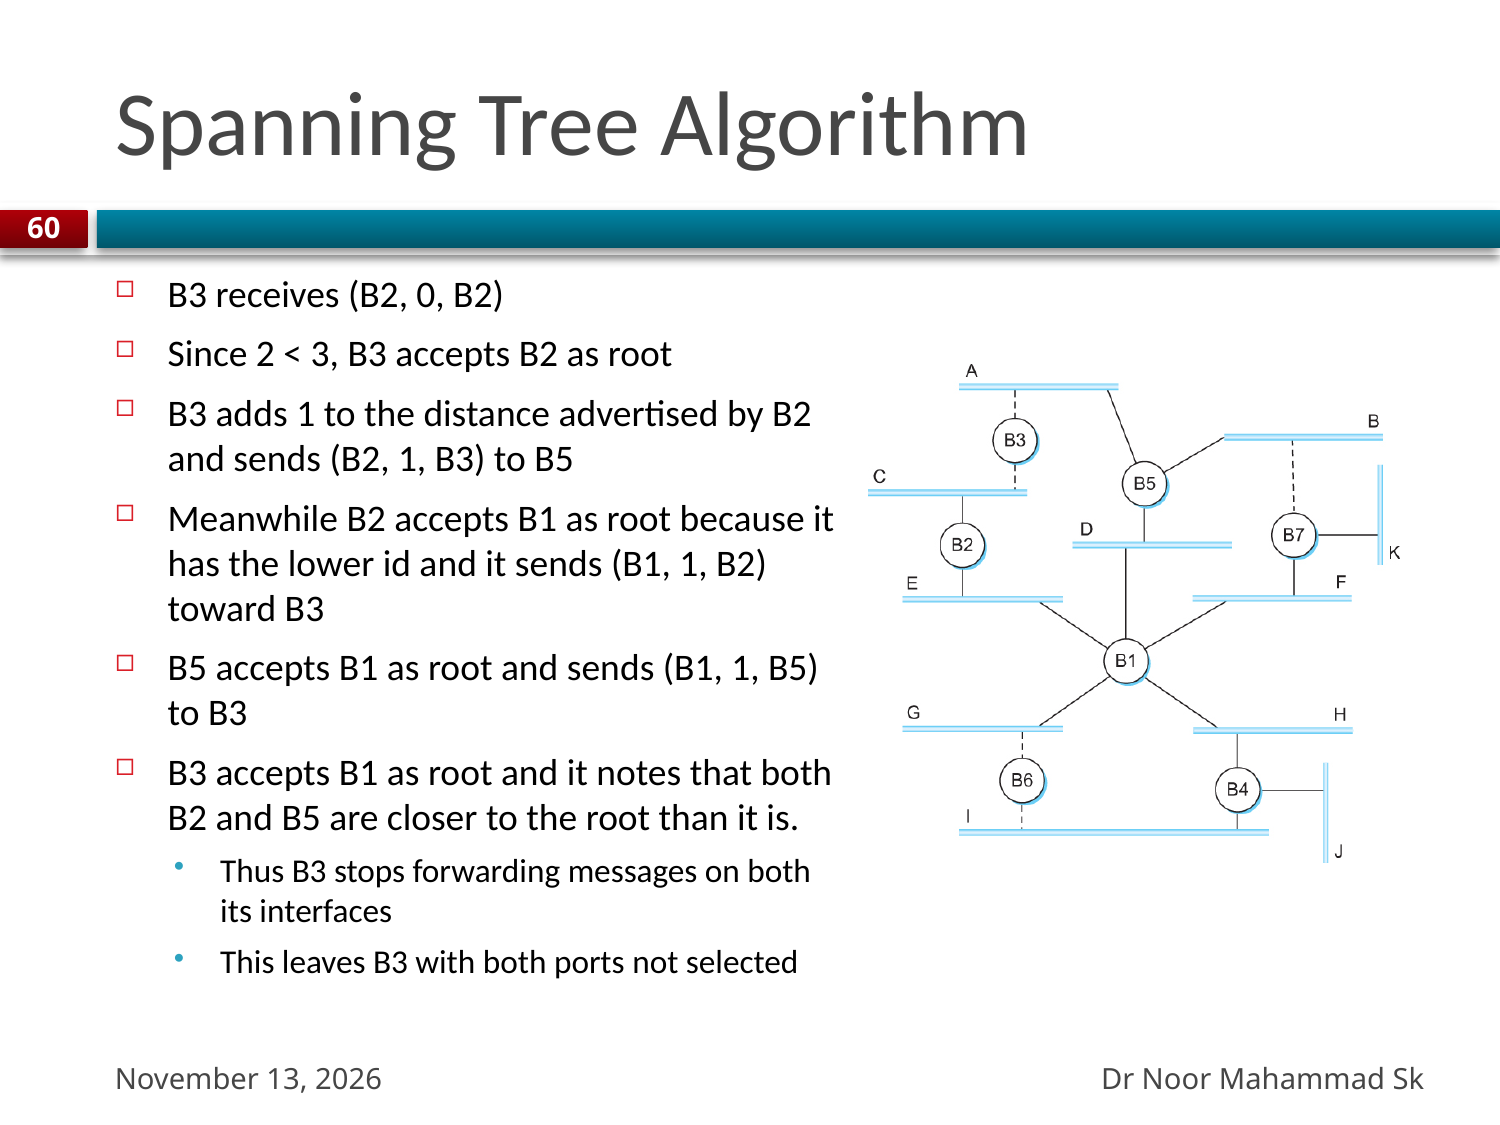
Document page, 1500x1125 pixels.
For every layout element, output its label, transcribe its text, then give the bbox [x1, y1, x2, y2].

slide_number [99, 1050, 538, 1110]
title Spanning Tree Algorithm [100, 37, 1438, 200]
picture [867, 361, 1400, 863]
list B3 receives (B2, 0, B2) Since 2 < 3, B3 accepts B2 as root B3 adds 1 to the distance advertised by B2 and sends (B2, 1, B3) to B5 Meanwhile B2 accepts B1 as root because it has the lower id and it sends (B1, 1, B2) toward B3 B5 accepts B1 as root and sends (B1, 1, B5) to B3 B3 accepts B1 as root and it notes that both B2 and B5 are closer to the root than it is. Thus B3 stops forwarding messages on both its interfaces This leaves B3 with both ports not selected [100, 262, 863, 1000]
slide_number 60 [0, 208, 88, 249]
footer Dr Noor Mahammad Sk [549, 1050, 1440, 1110]
